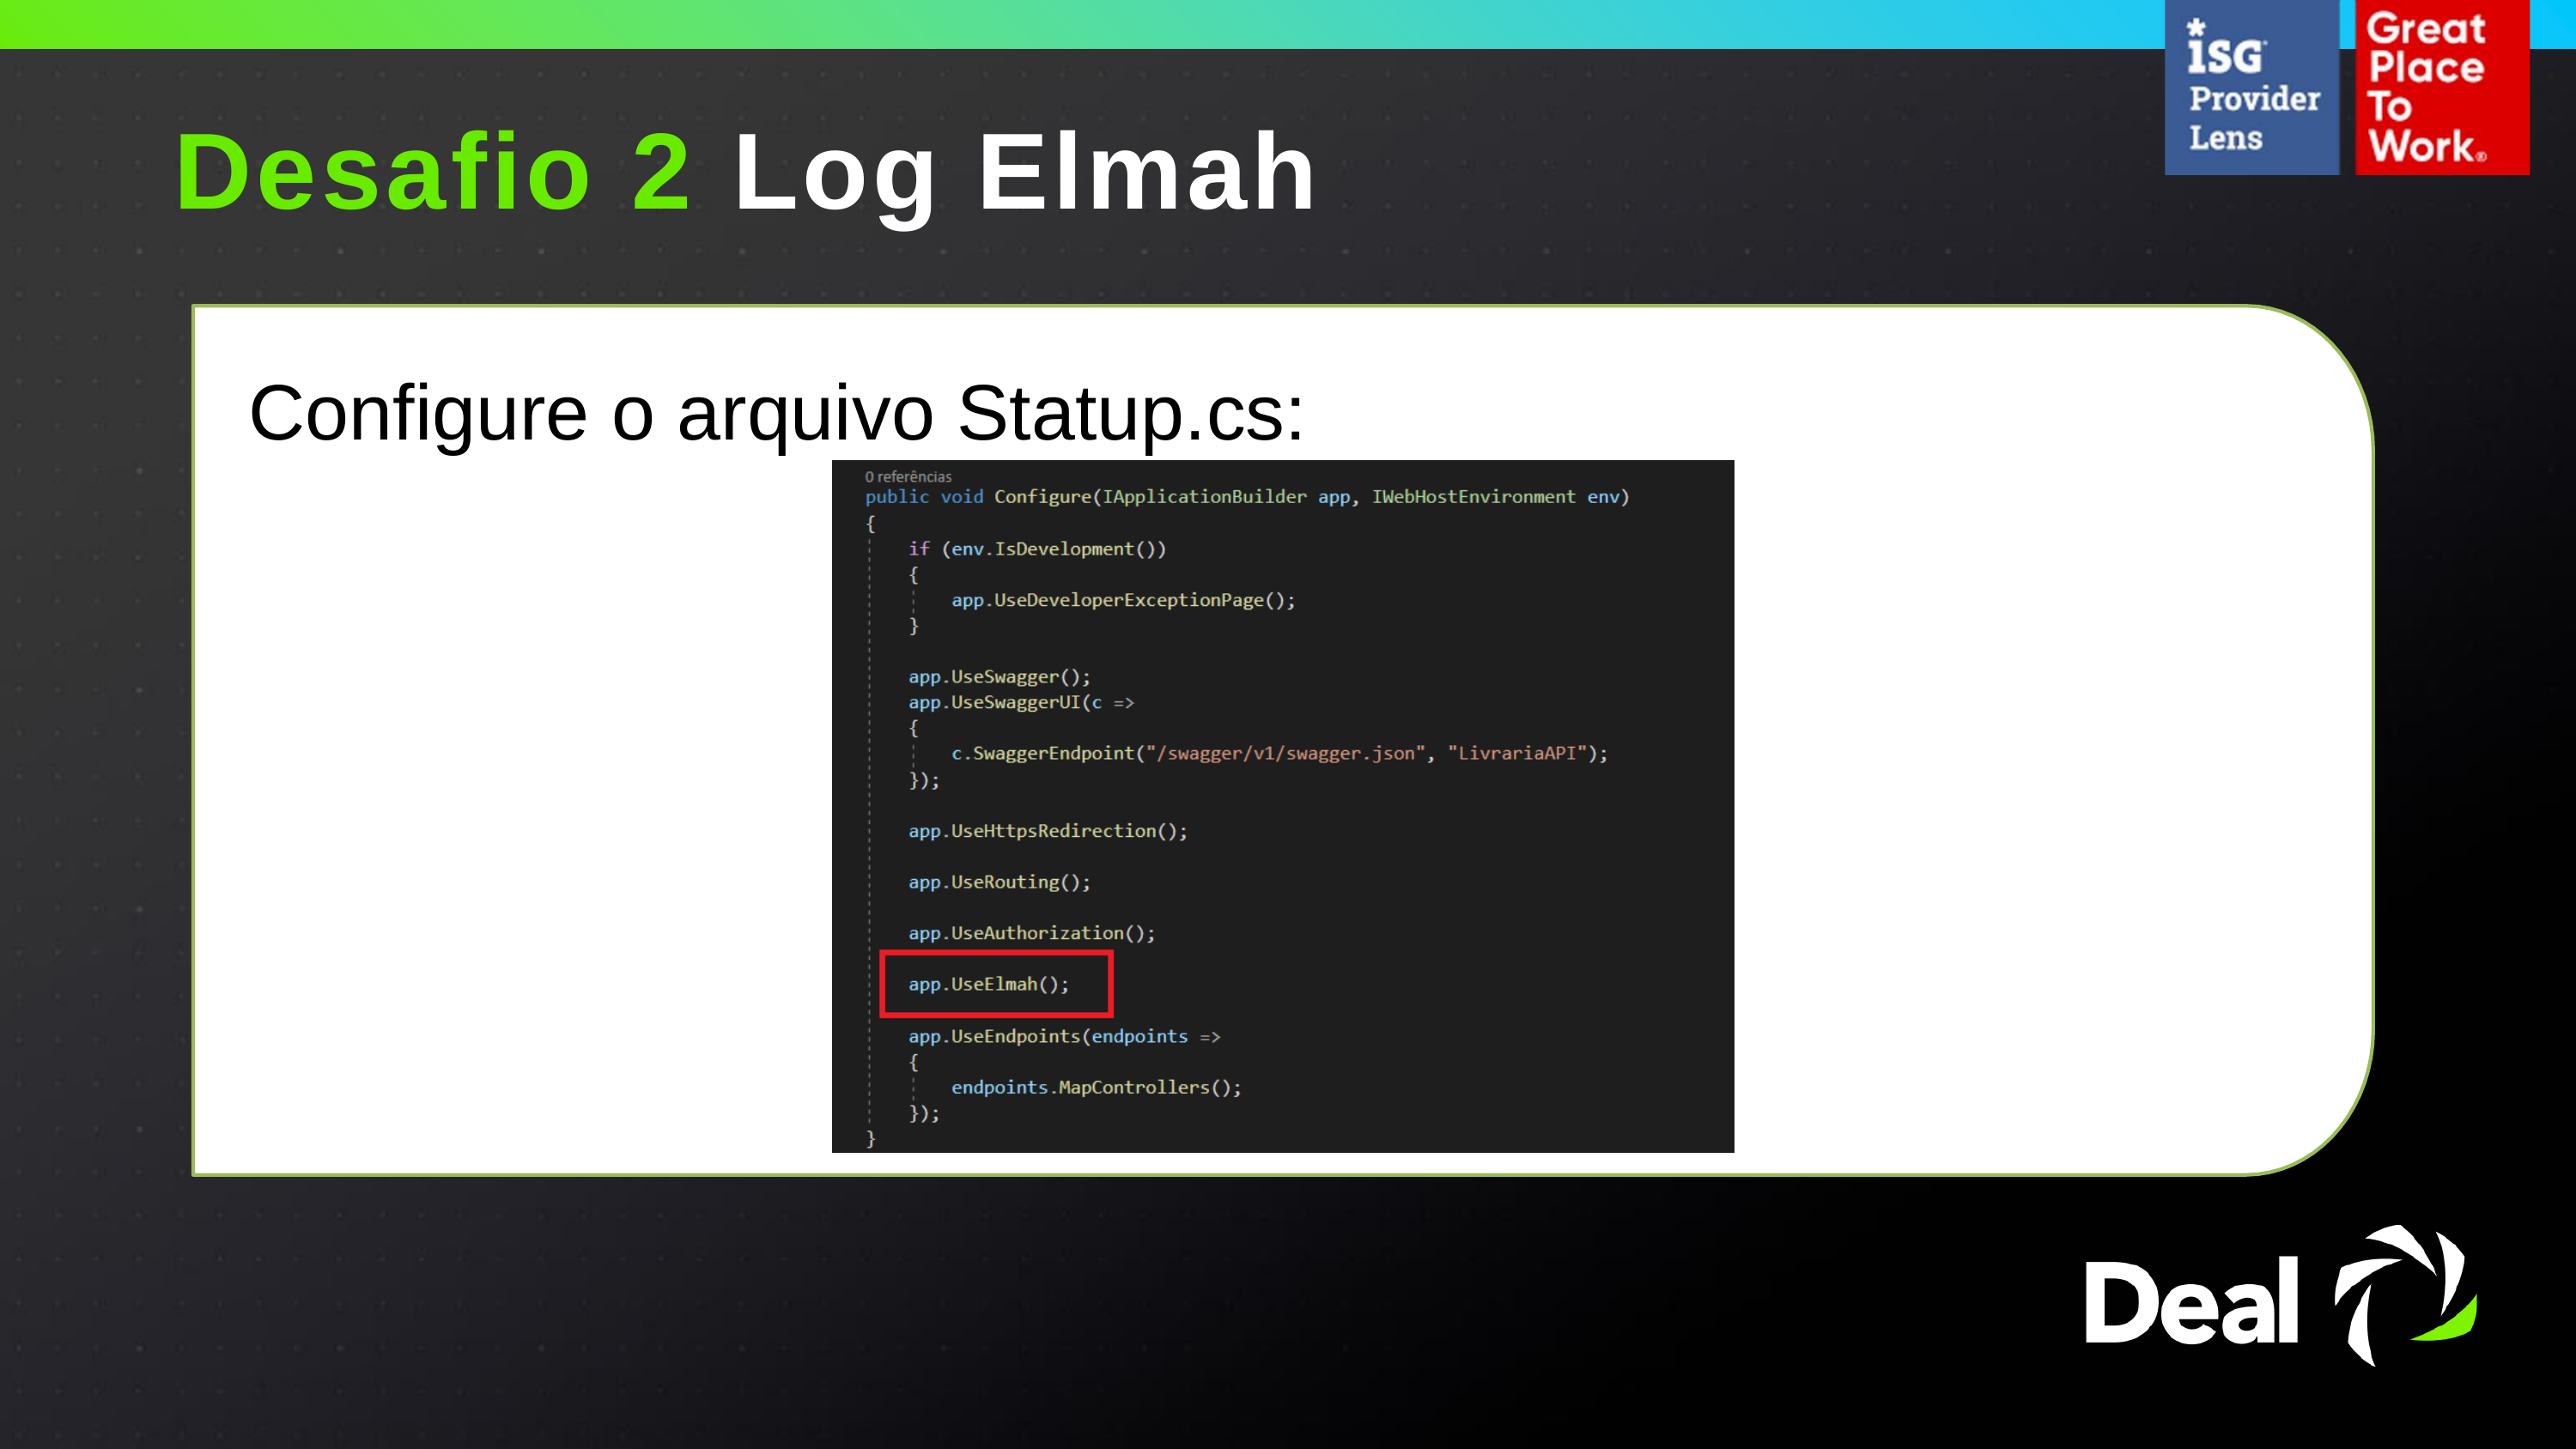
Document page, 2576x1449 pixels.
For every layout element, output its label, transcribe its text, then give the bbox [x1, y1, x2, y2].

text_box Configure o arquivo Statup.cs: [246, 359, 2287, 456]
text_box [191, 304, 2375, 1177]
picture [0, 0, 2576, 1449]
text_box Desafio 2 Log Elmah [171, 99, 1395, 231]
